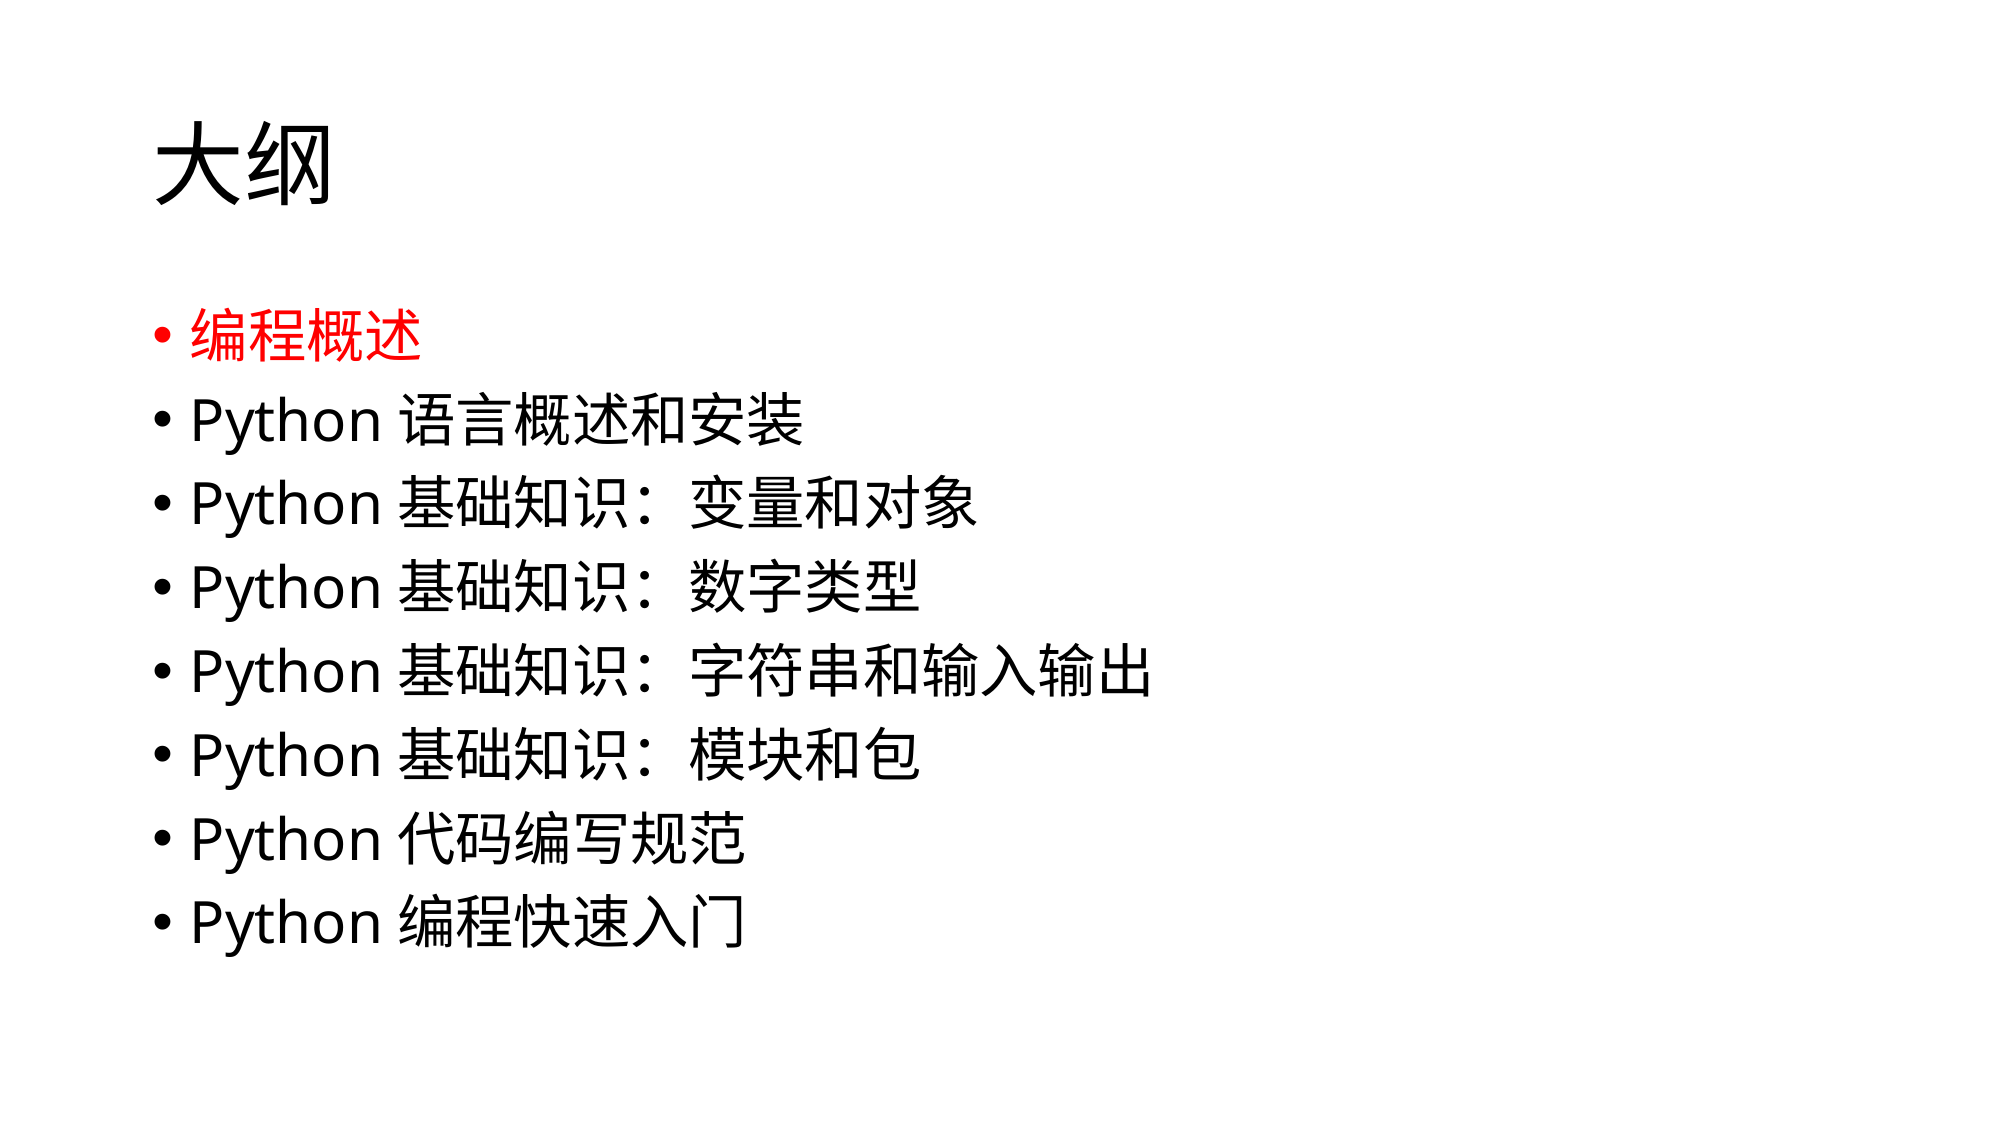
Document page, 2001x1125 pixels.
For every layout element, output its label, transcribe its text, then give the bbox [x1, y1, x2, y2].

list 编程概述 Python语言概述和安装 Python基础知识：变量和对象 Python基础知识：数字类型 Python基础知识：字符串和输入输出 Python基础知识：模块和包 Python代码编写规范 Python编程快速入门 [137, 299, 1863, 1014]
title 大纲 [137, 59, 1863, 278]
